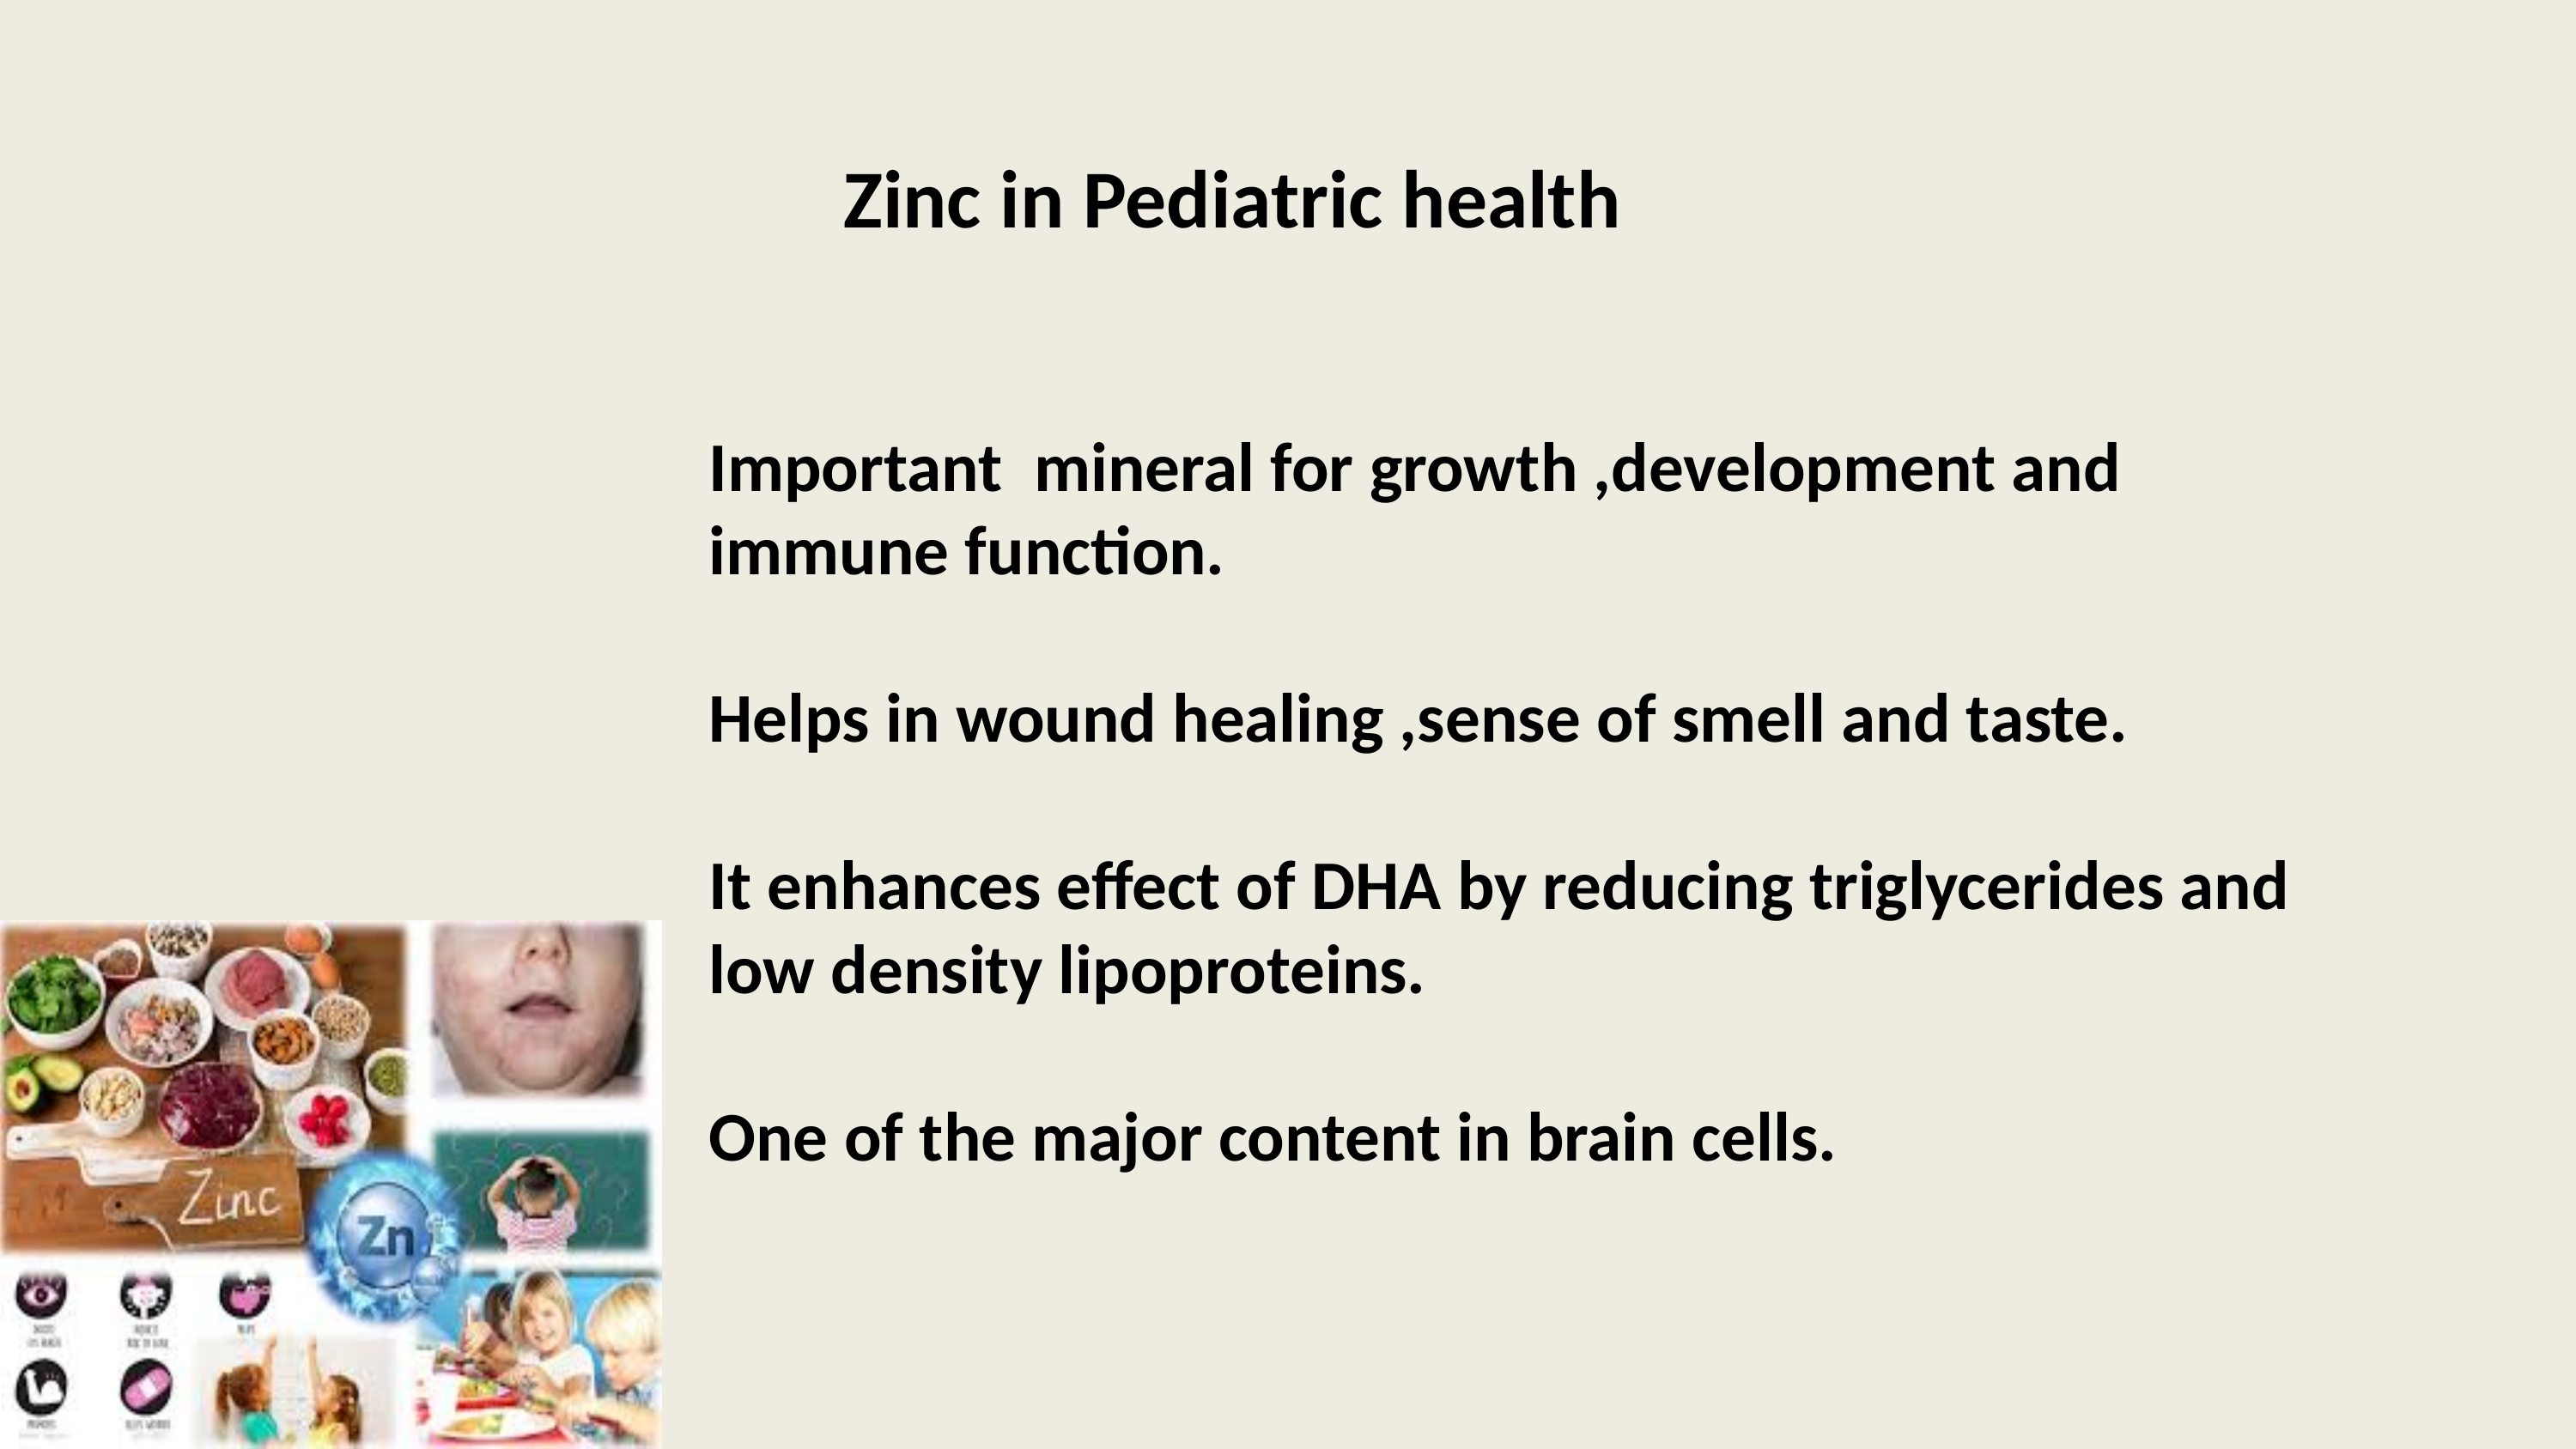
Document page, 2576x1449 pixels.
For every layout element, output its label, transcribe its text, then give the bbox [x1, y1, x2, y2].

text_box Zinc in Pediatric health [830, 132, 1898, 280]
text_box Important mineral for growth ,development and immune function. Helps in wound healing ,sense of smell and taste. It enhances effect of DHA by reducing triglycerides and low density lipoproteins. One of the major content in brain cells. [696, 408, 2338, 1098]
picture [0, 920, 662, 1449]
